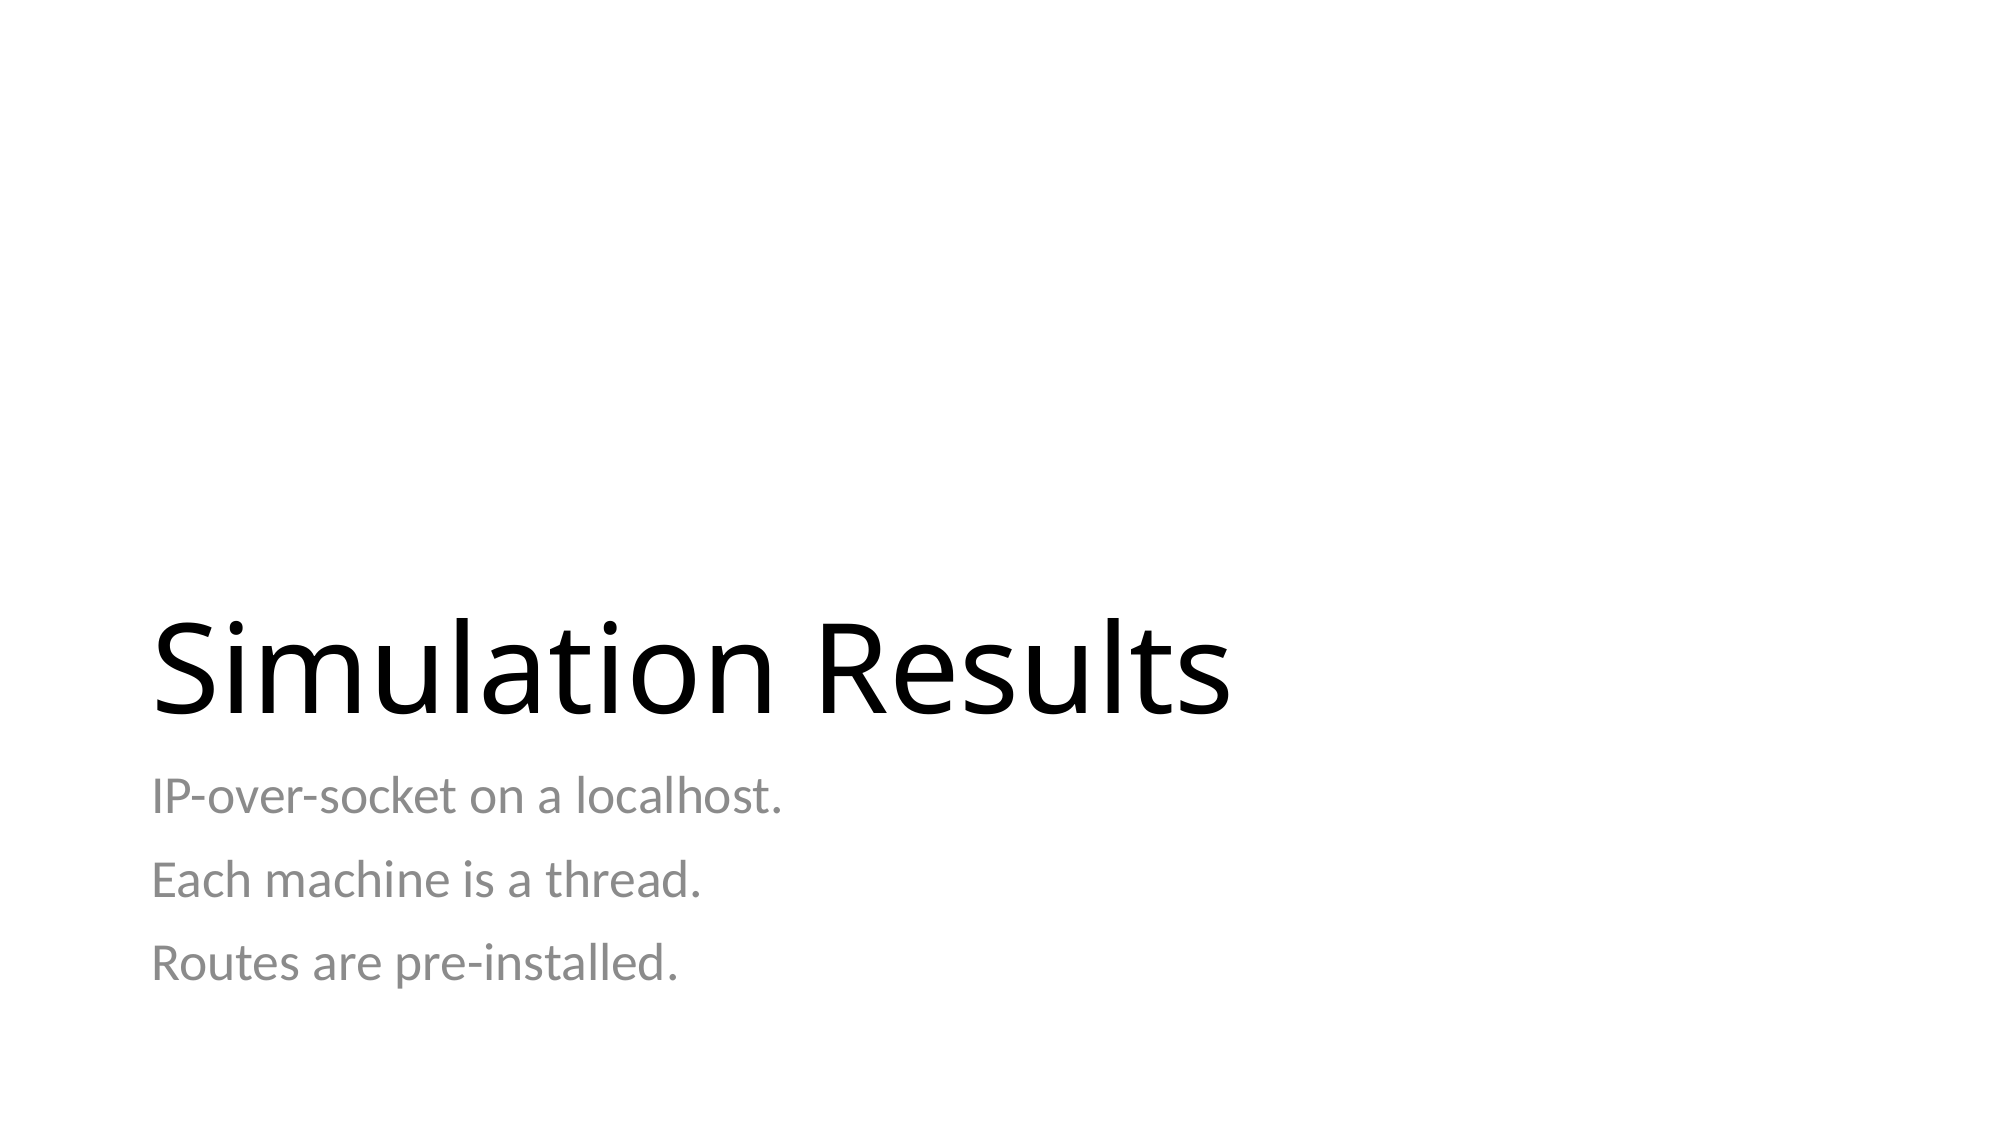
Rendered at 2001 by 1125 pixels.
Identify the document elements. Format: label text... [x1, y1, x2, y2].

title Simulation Results [136, 280, 1862, 749]
list IP-over-socket on a localhost. Each machine is a thread. Routes are pre-installed. [136, 752, 1862, 999]
